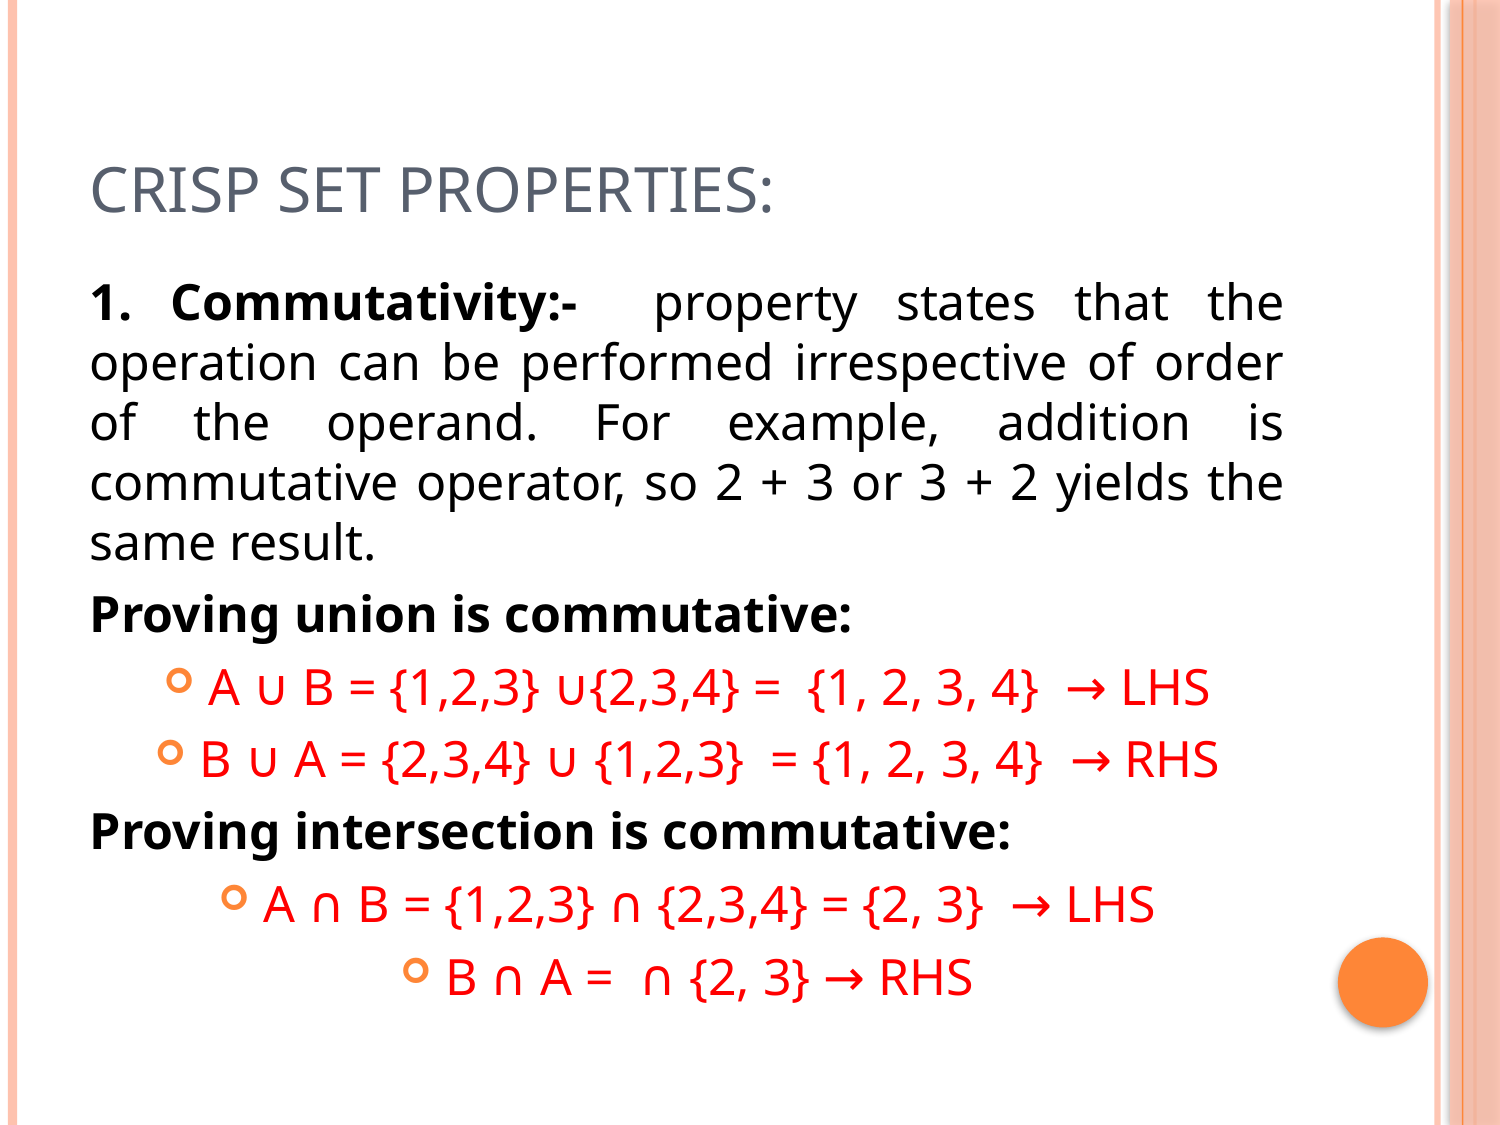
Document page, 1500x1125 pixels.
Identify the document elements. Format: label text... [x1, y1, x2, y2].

list 1. Commutativity:- property states that the operation can be performed irrespective of order of the operand. For example, addition is commutative operator, so 2 + 3 or 3 + 2 yields the same result. Proving union is commutative: A ∪ B = {1,2,3} ∪{2,3,4} = {1, 2, 3, 4} → LHS B ∪ A = {2,3,4} ∪ {1,2,3} = {1, 2, 3, 4} → RHS Proving intersection is commutative: A ∩ B = {1,2,3} ∩ {2,3,4} = {2, 3} → LHS B ∩ A = ∩ {2, 3} → RHS [75, 262, 1300, 1062]
title Crisp set properties: [75, 45, 1300, 233]
